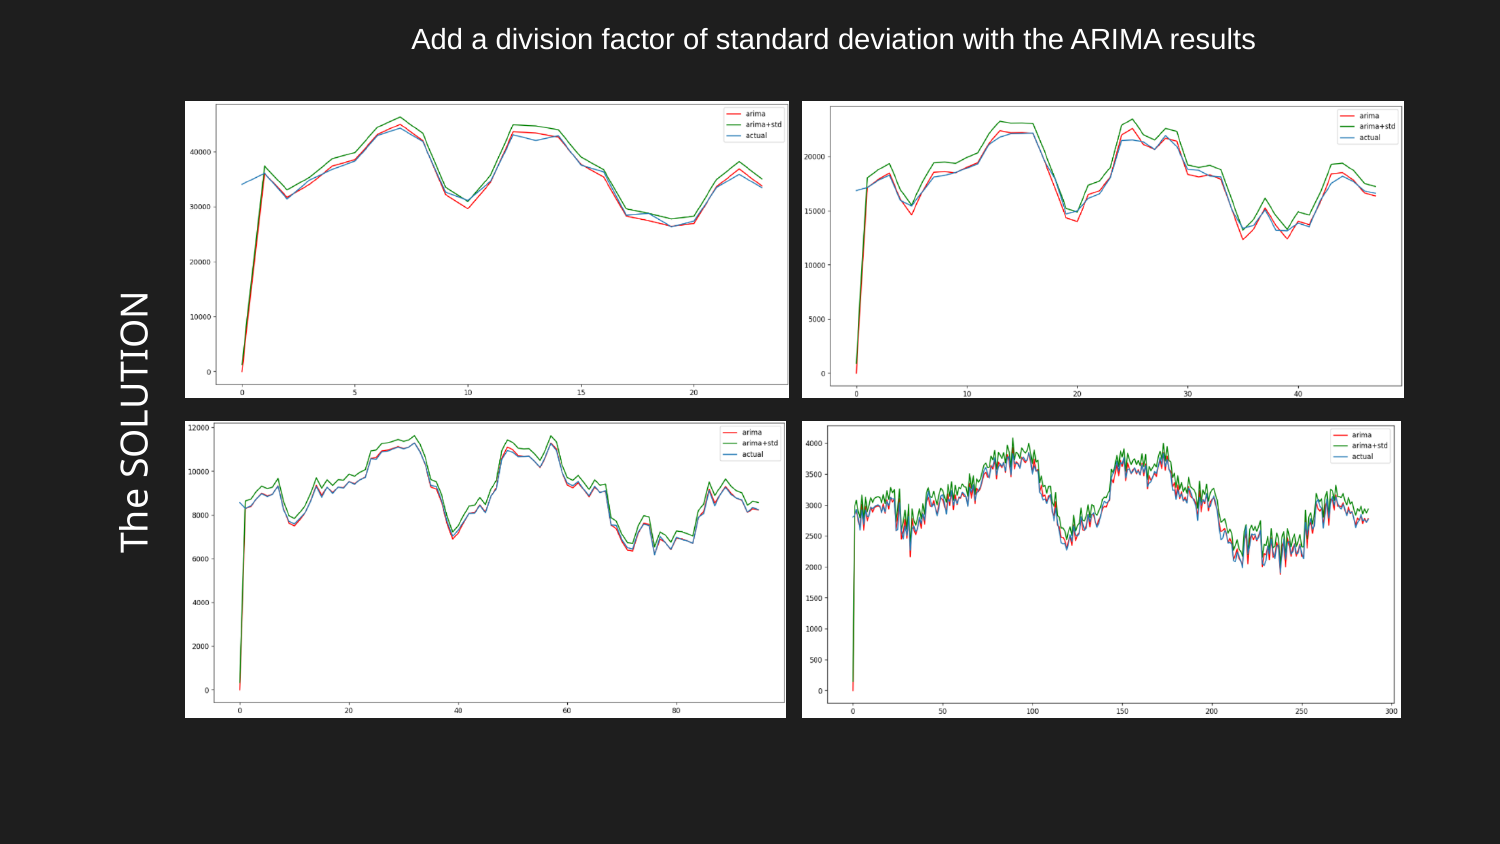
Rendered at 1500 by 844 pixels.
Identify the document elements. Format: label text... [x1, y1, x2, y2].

picture [184, 421, 786, 718]
picture [802, 101, 1404, 398]
picture [184, 101, 789, 398]
title The SOLUTION [79, 122, 186, 723]
picture [802, 421, 1401, 718]
text_box Add a division factor of standard deviation with the ARIMA results [396, 12, 1396, 63]
